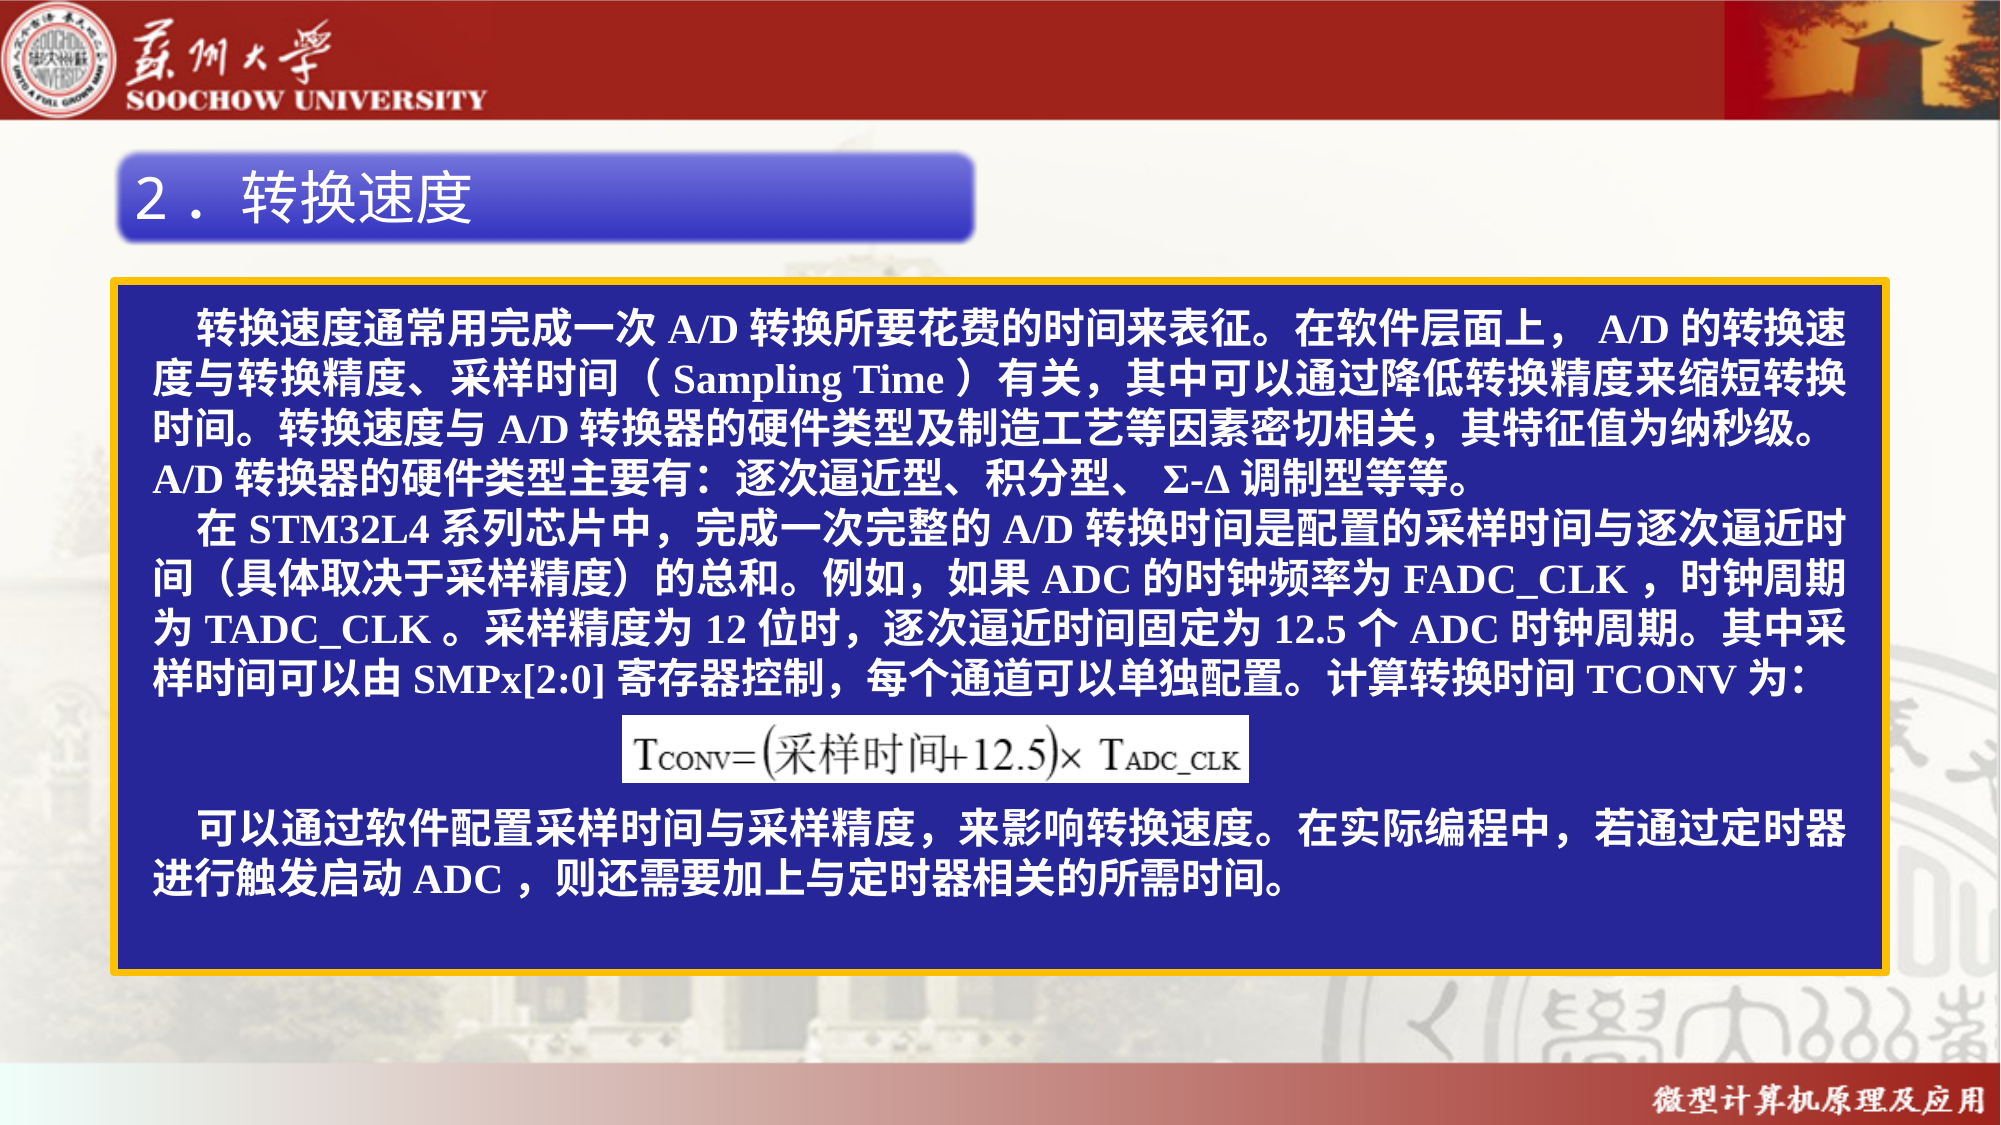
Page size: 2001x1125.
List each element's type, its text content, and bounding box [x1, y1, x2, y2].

text_box 转换速度通常用完成一次A/D转换所要花费的时间来表征。在软件层面上，A/D的转换速度与转换精度、采样时间（Sampling Time）有关，其中可以通过降低转换精度来缩短转换时间。转换速度与A/D转换器的硬件类型及制造工艺等因素密切相关，其特征值为纳秒级。A/D转换器的硬件类型主要有：逐次逼近型、积分型、Σ-Δ调制型等等。 在STM32L4系列芯片中，完成一次完整的A/D转换时间是配置的采样时间与逐次逼近时间（具体取决于采样精度）的总和。例如，如果ADC的时钟频率为FADC_CLK，时钟周期为TADC_CLK。采样精度为12位时，逐次逼近时间固定为12.5个ADC时钟周期。其中采样时间可以由SMPx[2:0]寄存器控制，每个通道可以单独配置。计算转换时间TCONV为： 可以通过软件配置采样时间与采样精度，来影响转换速度。在实际编程中，若通过定时器进行触发启动ADC，则还需要加上与定时器相关的所需时间。 [114, 281, 1886, 973]
text_box 2．转换速度 [123, 158, 969, 238]
picture [0, 0, 2001, 1125]
